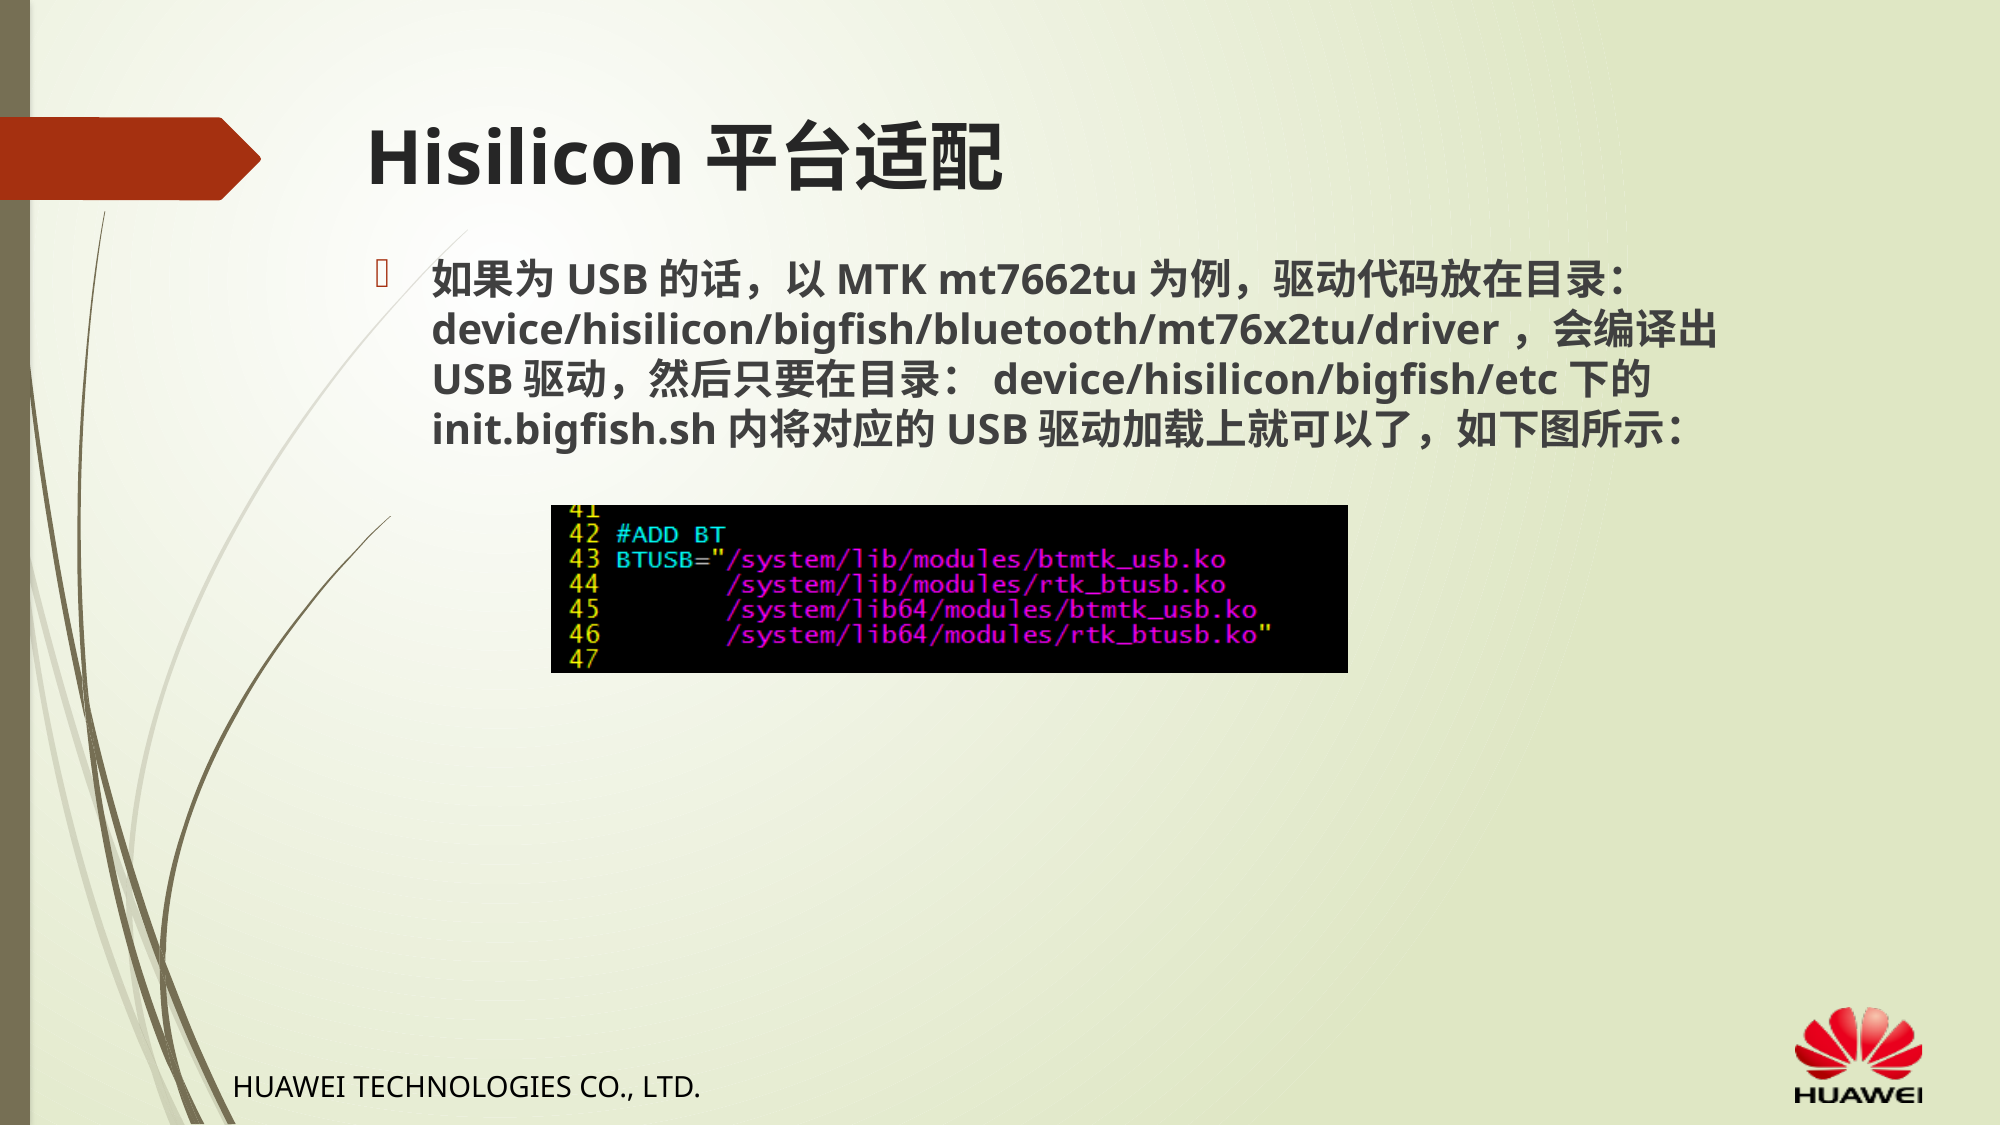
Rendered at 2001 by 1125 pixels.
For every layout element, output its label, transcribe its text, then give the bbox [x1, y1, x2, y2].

picture [1795, 1007, 1923, 1103]
picture [550, 505, 1349, 674]
list 如果为USB的话，以MTK mt7662tu为例，驱动代码放在目录：device/hisilicon/bigfish/bluetooth/mt76x2tu/driver，会编译出USB驱动，然后只要在目录：device/hisilicon/bigfish/etc下的init.bigfish.sh内将对应的USB驱动加载上就可以了，如下图所示： [359, 245, 1756, 934]
title Hisilicon平台适配 [350, 101, 1432, 244]
